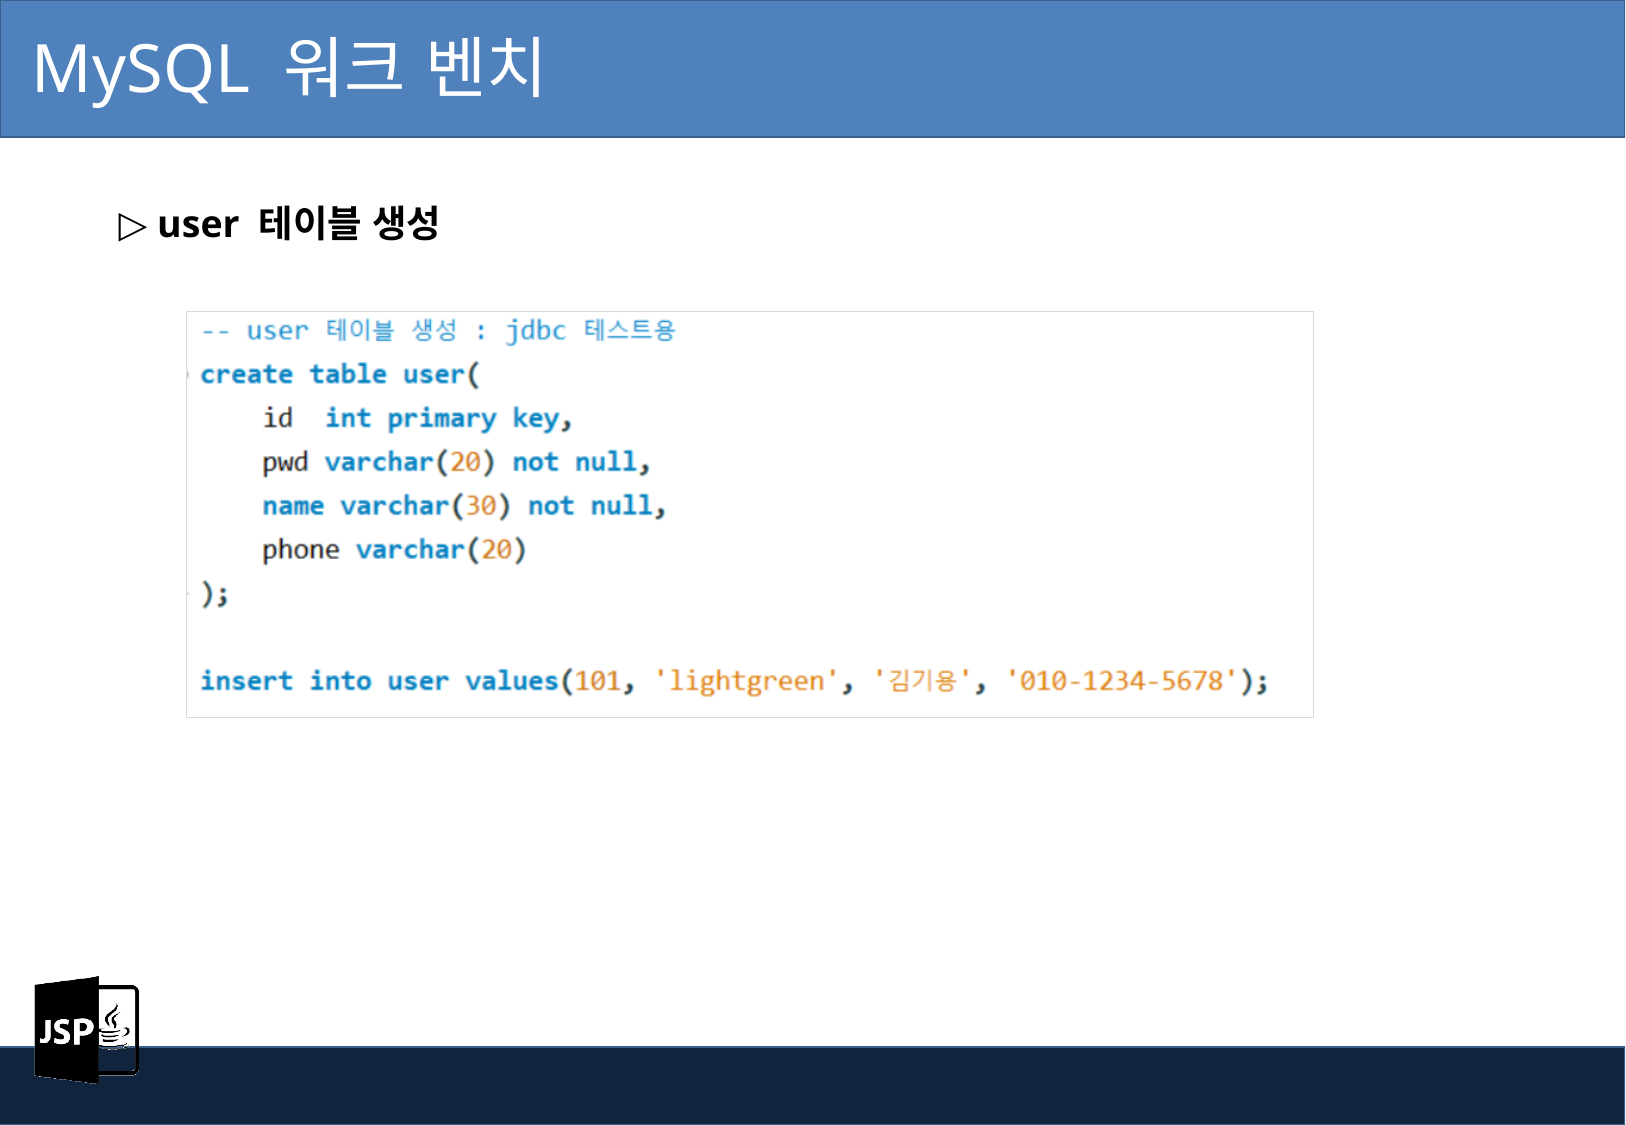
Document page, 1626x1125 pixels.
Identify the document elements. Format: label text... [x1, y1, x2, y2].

text_box ▷ user 테이블 생성 [103, 193, 1581, 253]
picture [32, 976, 141, 1084]
text_box MySQL 워크 벤치 [0, 0, 834, 136]
picture [186, 310, 1315, 718]
